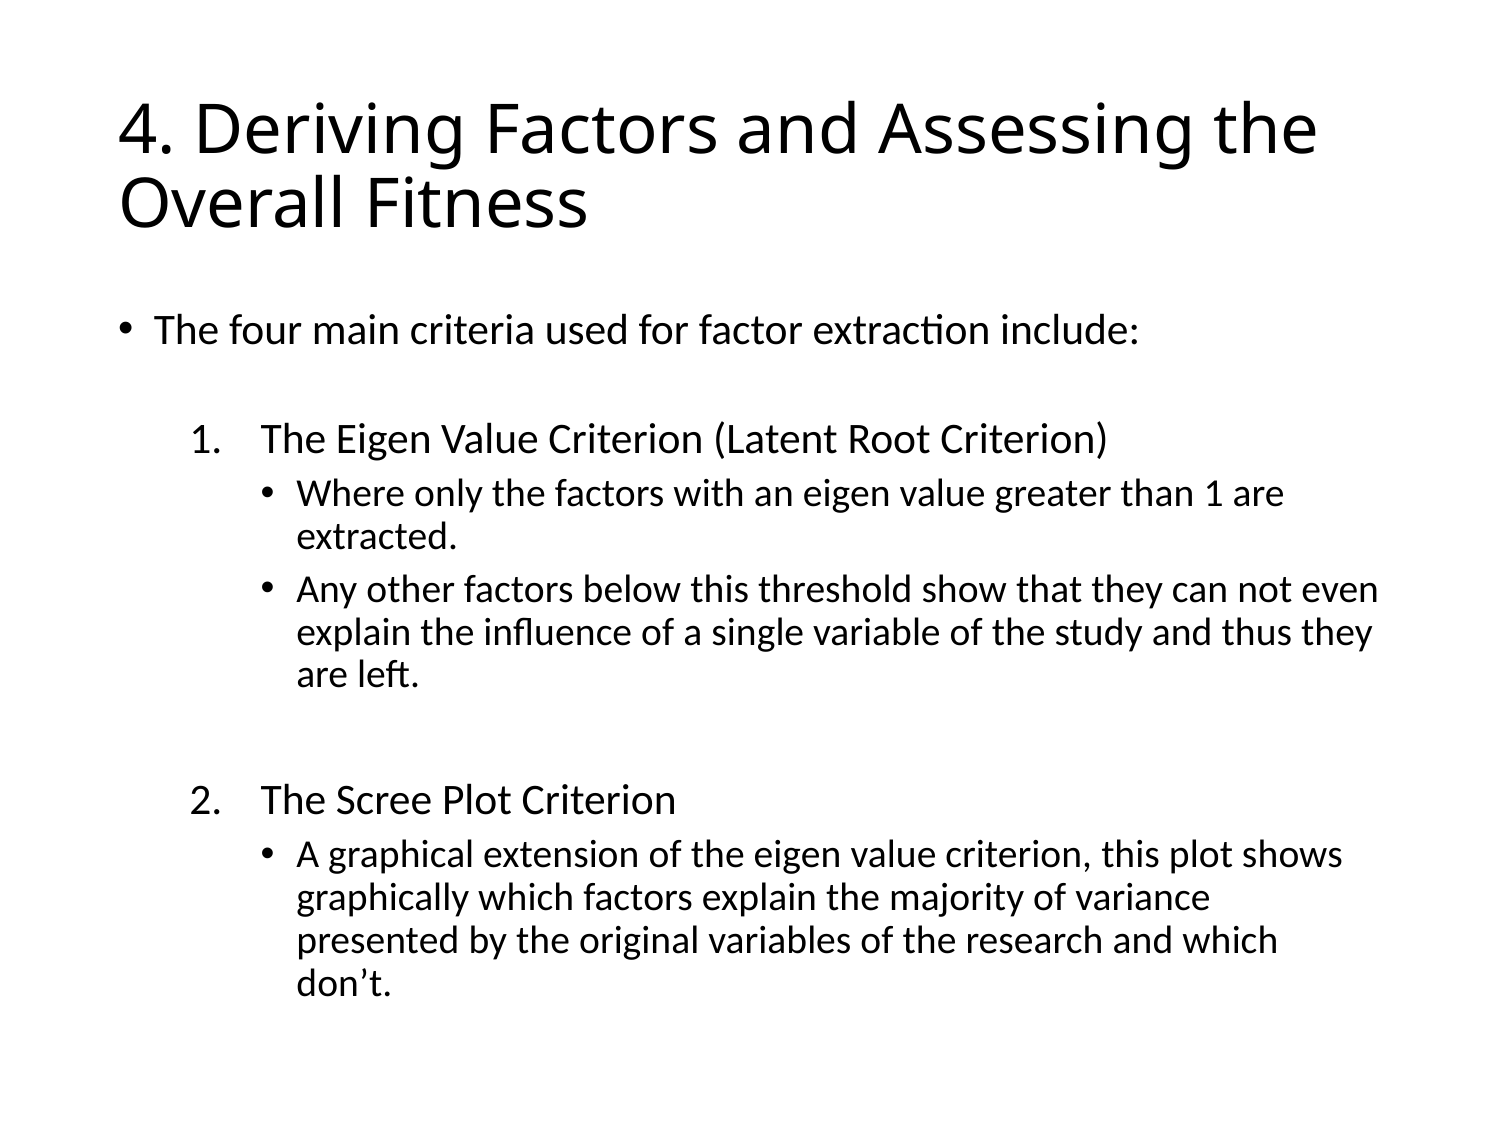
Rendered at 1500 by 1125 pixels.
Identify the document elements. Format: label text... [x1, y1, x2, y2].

list The four main criteria used for factor extraction include: The Eigen Value Criterion (Latent Root Criterion) Where only the factors with an eigen value greater than 1 are extracted. Any other factors below this threshold show that they can not even explain the influence of a single variable of the study and thus they are left. The Scree Plot Criterion A graphical extension of the eigen value criterion, this plot shows graphically which factors explain the majority of variance presented by the original variables of the research and which don’t. [103, 299, 1397, 1014]
title 4. Deriving Factors and Assessing the Overall Fitness [103, 59, 1397, 278]
